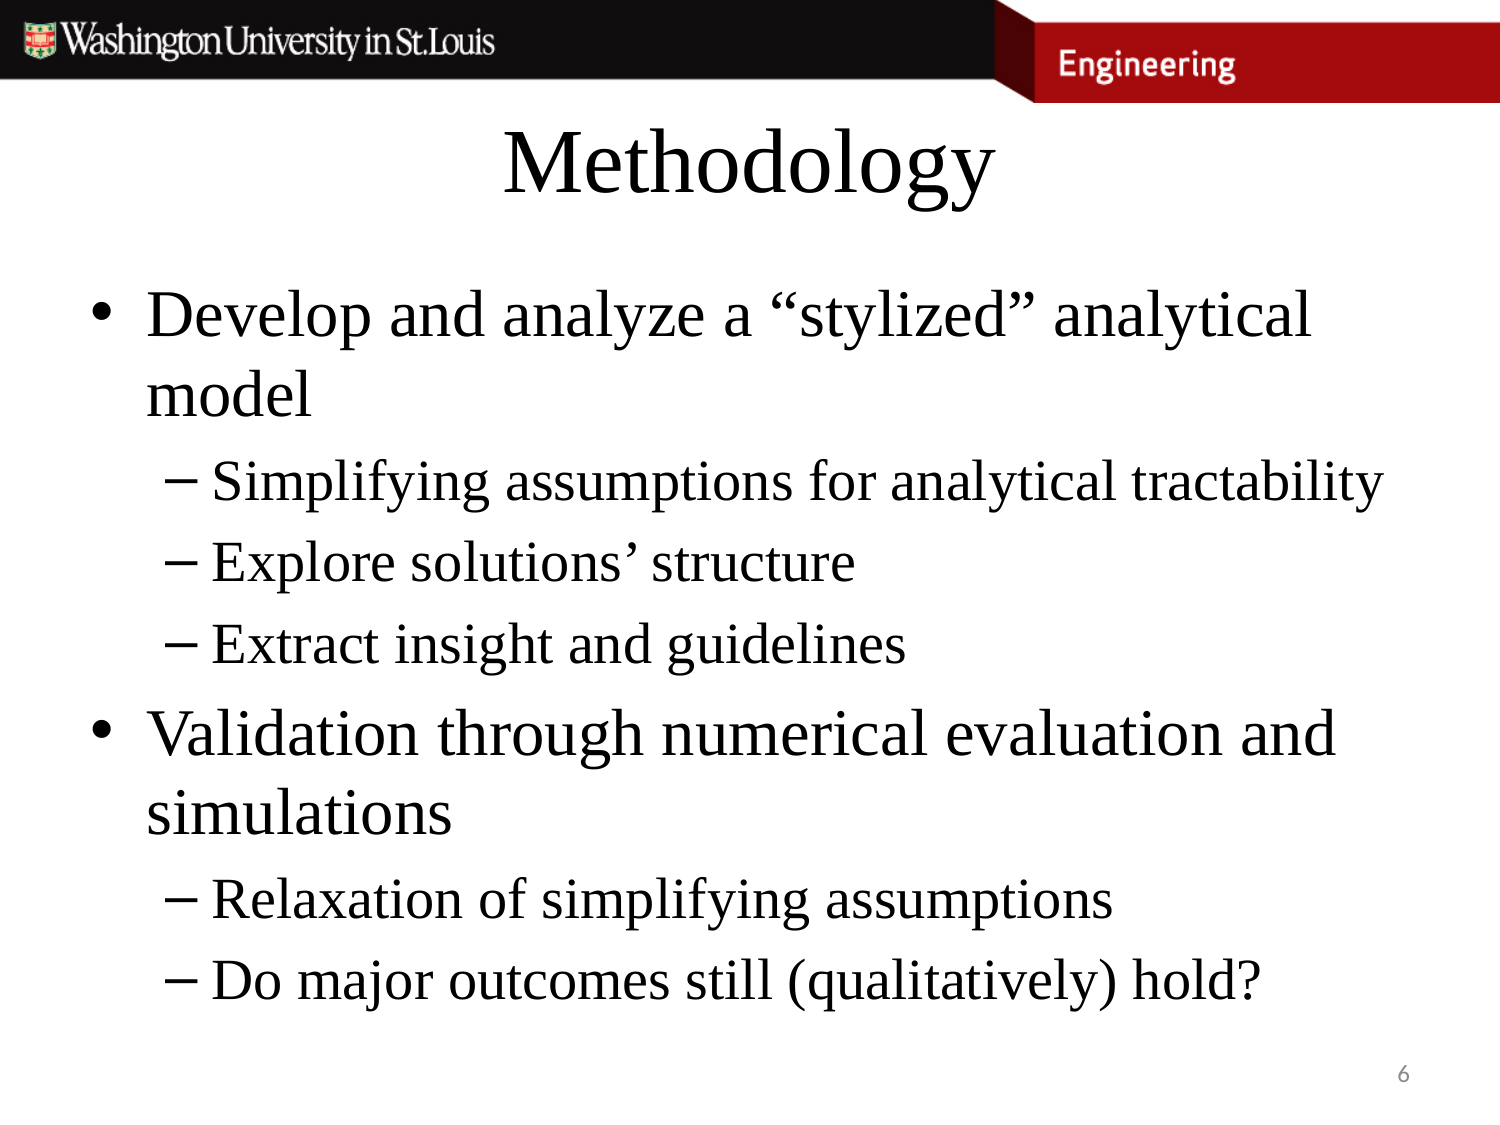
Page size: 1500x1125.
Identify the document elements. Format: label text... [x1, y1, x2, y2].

list Develop and analyze a “stylized” analytical model Simplifying assumptions for analytical tractability Explore solutions’ structure Extract insight and guidelines Validation through numerical evaluation and simulations Relaxation of simplifying assumptions Do major outcomes still (qualitatively) hold? [75, 262, 1425, 1063]
slide_number 6 [1074, 1042, 1425, 1103]
picture [0, 0, 1500, 103]
title Methodology [75, 62, 1425, 250]
